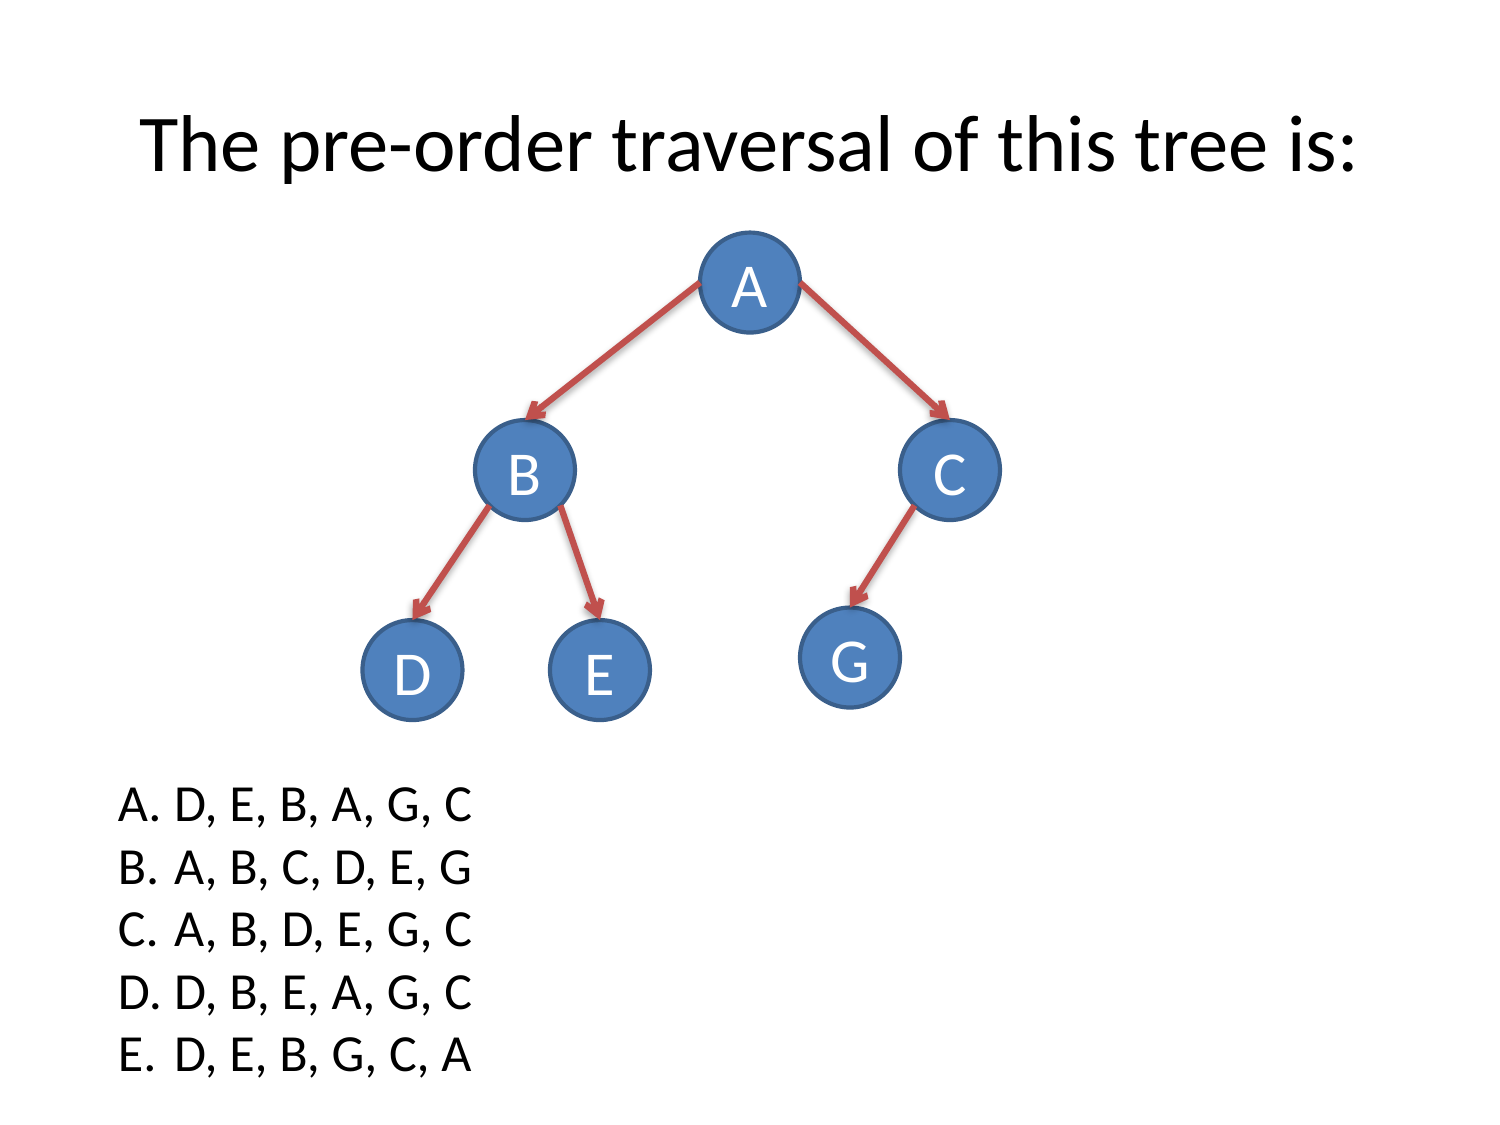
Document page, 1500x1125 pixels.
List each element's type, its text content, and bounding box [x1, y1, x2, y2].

text_box E [547, 618, 653, 723]
text_box D, E, B, A, G, C A, B, C, D, E, G A, B, D, E, G, C D, B, E, A, G, C D, E, B, G, C, A [103, 762, 488, 1090]
text_box G [797, 605, 903, 710]
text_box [849, 505, 915, 608]
text_box C [897, 418, 1003, 523]
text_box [524, 282, 701, 421]
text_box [412, 505, 490, 621]
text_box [560, 505, 601, 621]
text_box A [697, 230, 802, 335]
title The pre-order traversal of this tree is: [75, 45, 1425, 233]
text_box B [472, 418, 578, 523]
text_box D [360, 618, 465, 723]
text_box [799, 282, 951, 421]
